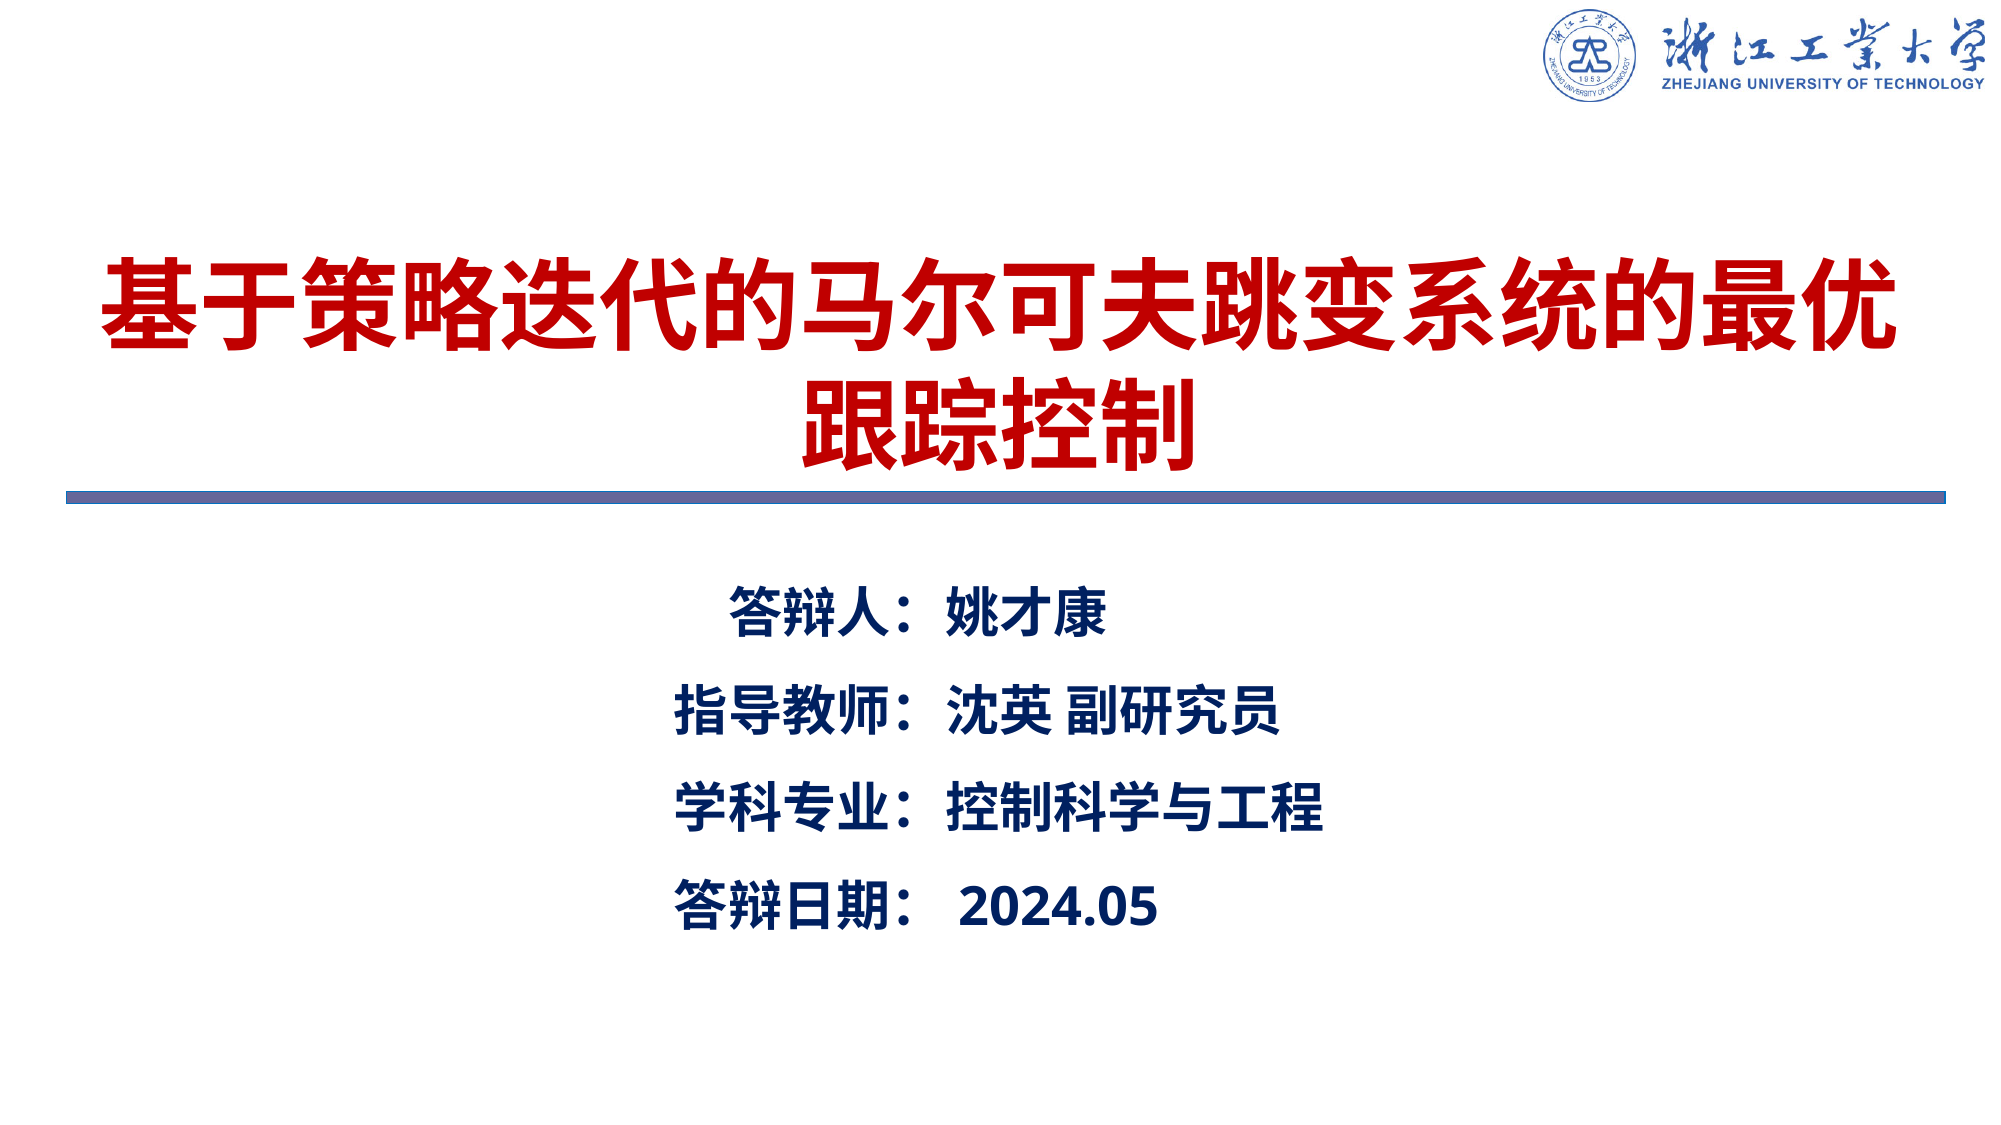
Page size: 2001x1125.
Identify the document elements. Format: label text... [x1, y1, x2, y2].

title 基于策略迭代的马尔可夫跳变系统的最优跟踪控制 [74, 231, 1926, 490]
picture [1543, 8, 1985, 103]
text_box 答答辩人：姚才康 指导教师：沈英 副研究员 学科专业：控制科学与工程 答辩日期：2024.05 [659, 538, 1341, 944]
